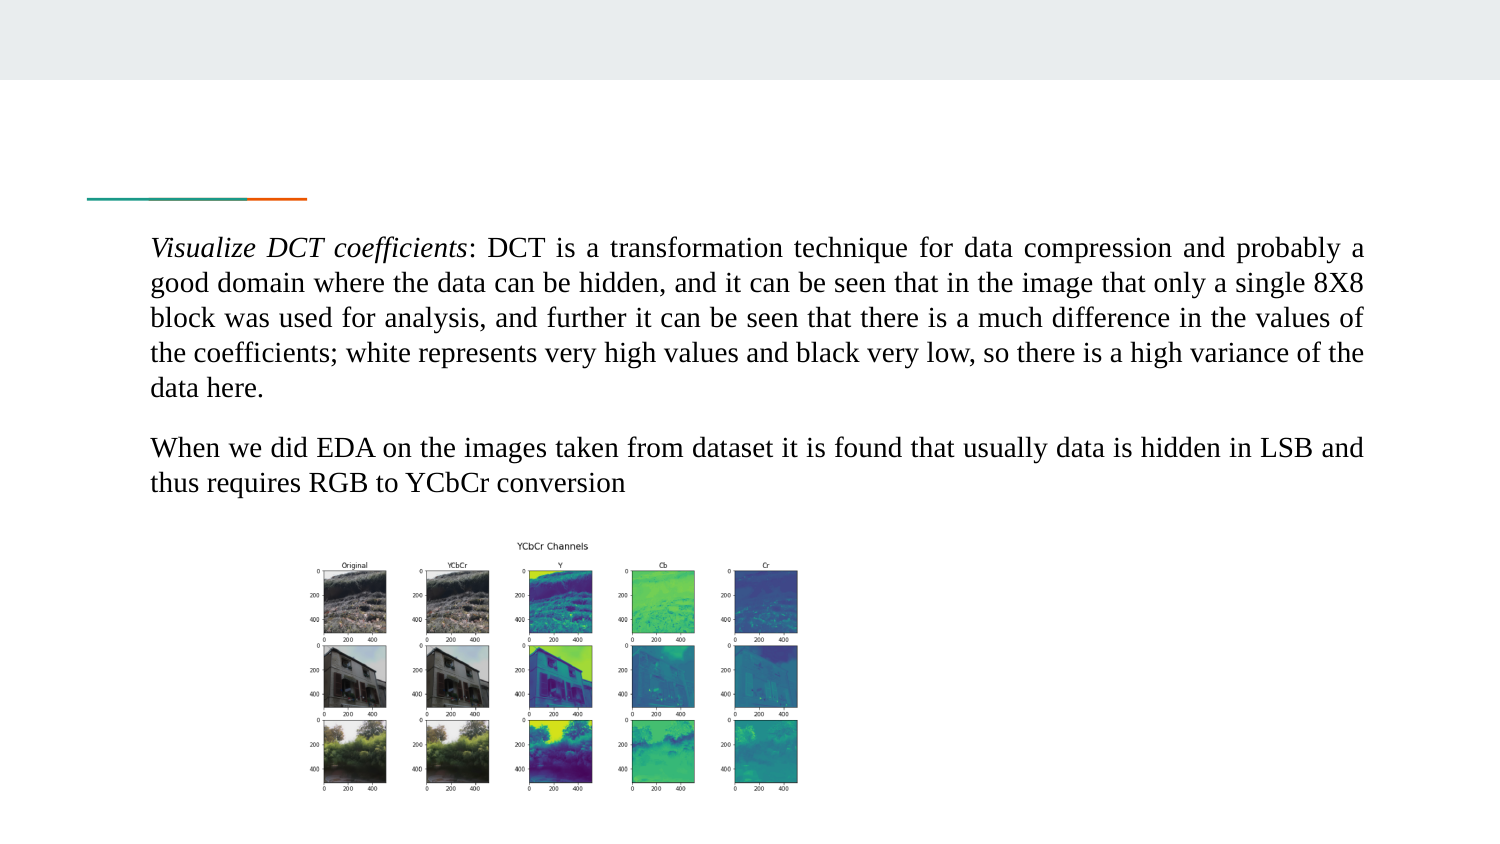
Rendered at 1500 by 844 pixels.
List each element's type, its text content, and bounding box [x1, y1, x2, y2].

picture [306, 534, 811, 798]
list Visualize DCT coefficients: DCT is a transformation technique for data compression and probably a good domain where the data can be hidden, and it can be seen that in the image that only a single 8X8 block was used for analysis, and further it can be seen that there is a much difference in the values of the coefficients; white represents very high values and black very low, so there is a high variance of the data here. When we did EDA on the images taken from dataset it is found that usually data is hidden in LSB and thus requires RGB to YCbCr conversion [135, 213, 1381, 821]
